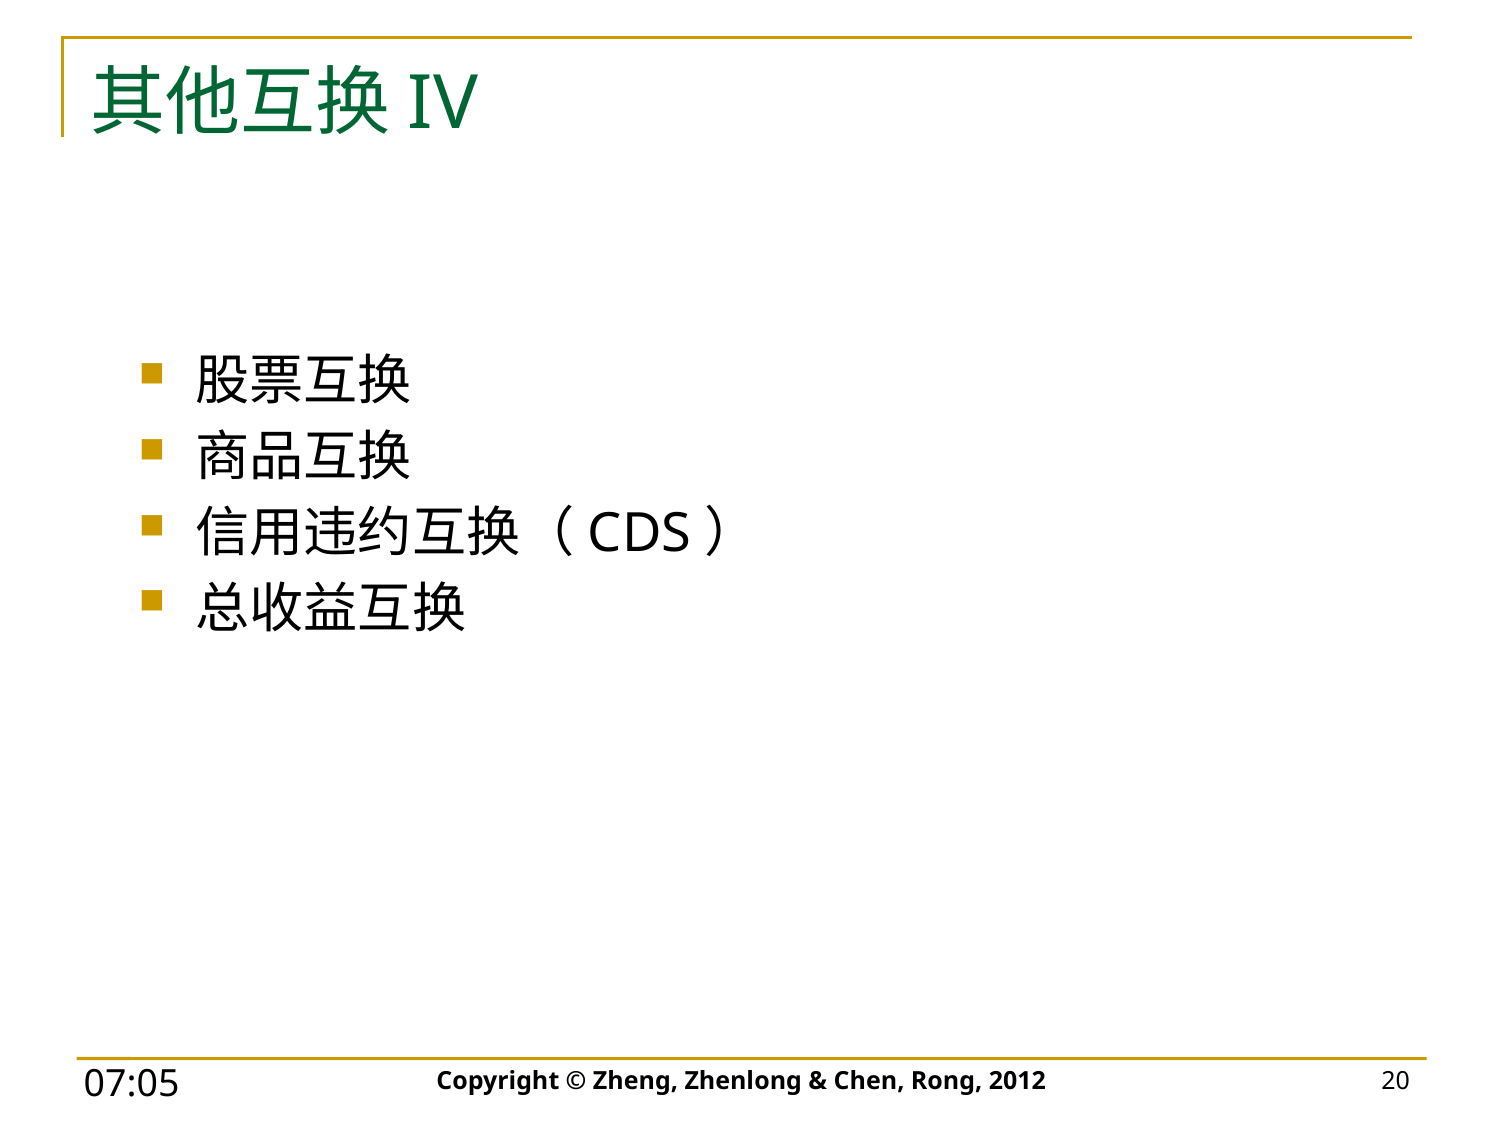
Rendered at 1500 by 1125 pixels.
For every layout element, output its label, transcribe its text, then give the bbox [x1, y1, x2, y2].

title 其他互换IV [74, 45, 1426, 233]
slide_number 20 [1074, 1030, 1426, 1107]
list 股票互换 商品互换 信用违约互换（CDS） 总收益互换 [123, 262, 1426, 1006]
footer Copyright © Zheng, Zhenlong & Chen, Rong, 2012 [296, 1030, 1074, 1107]
